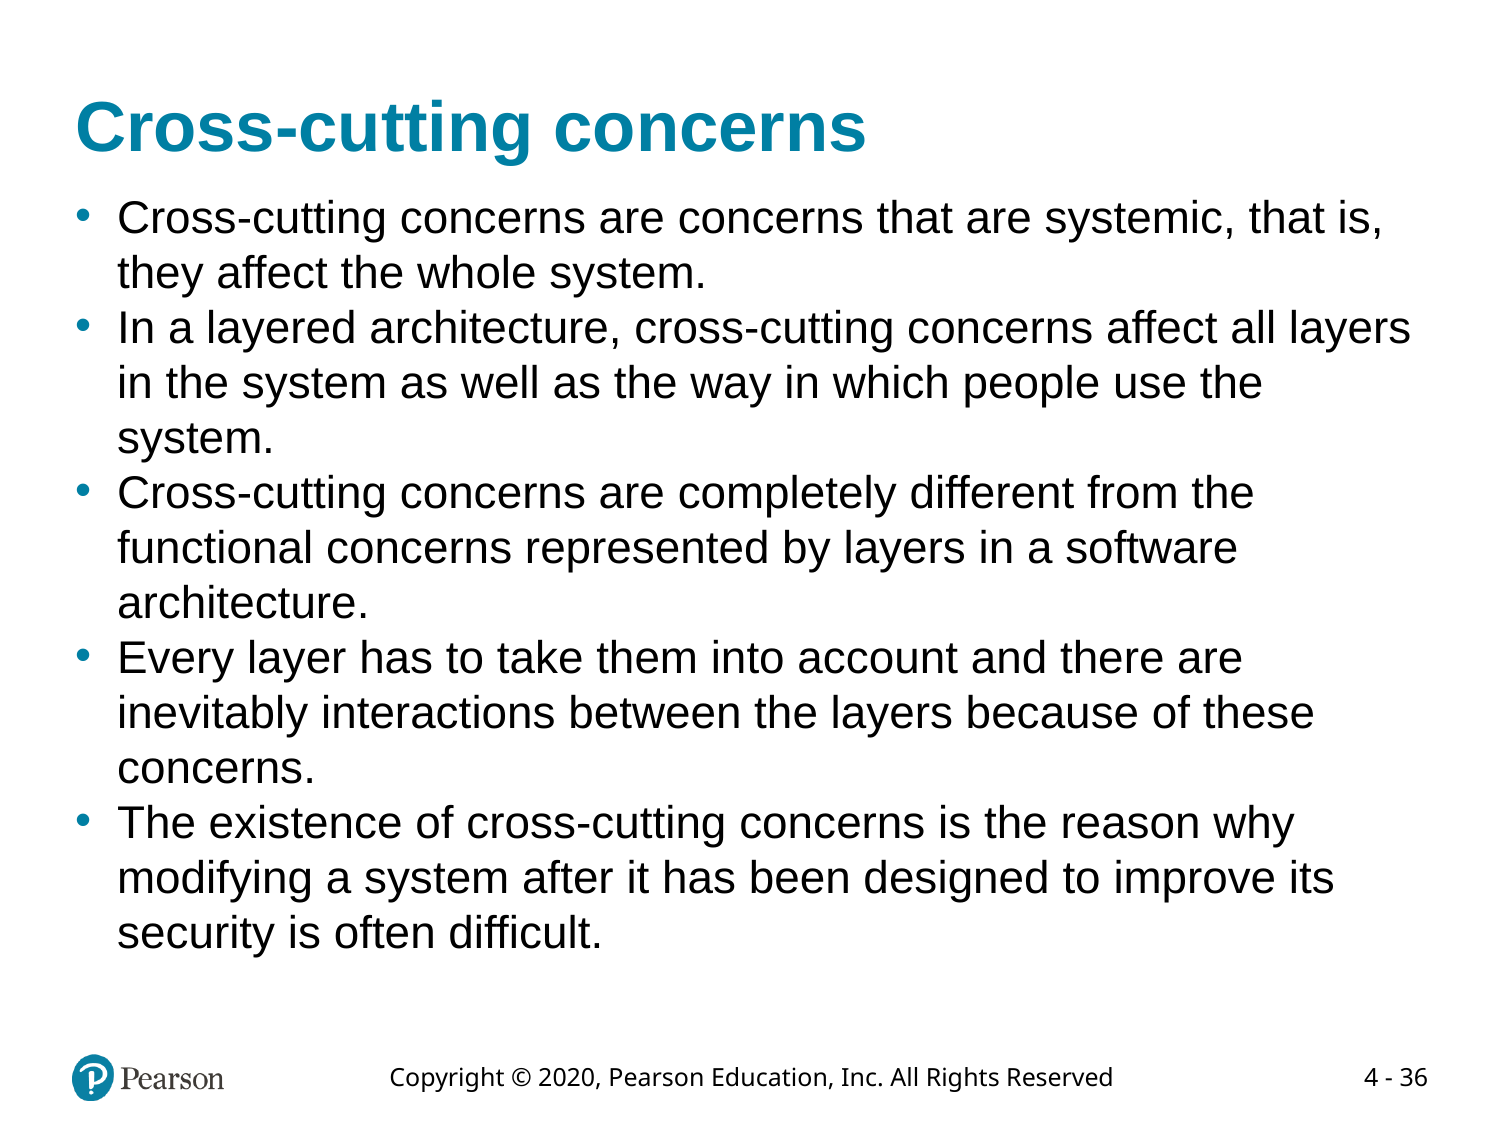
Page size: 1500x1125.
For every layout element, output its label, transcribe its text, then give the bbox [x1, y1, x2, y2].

picture [99, 1054, 224, 1101]
picture [72, 1087, 83, 1101]
title Cross-cutting concerns [75, 62, 1425, 166]
picture [72, 1054, 89, 1072]
picture [81, 1064, 107, 1089]
list Cross-cutting concerns are concerns that are systemic, that is, they affect the whole system. In a layered architecture, cross-cutting concerns affect all layers in the system as well as the way in which people use the system. Cross-cutting concerns are completely different from the functional concerns represented by layers in a software architecture. Every layer has to take them into account and there are inevitably interactions between the layers because of these concerns. The existence of cross-cutting concerns is the reason why modifying a system after it has been designed to improve its security is often difficult. [75, 187, 1425, 963]
